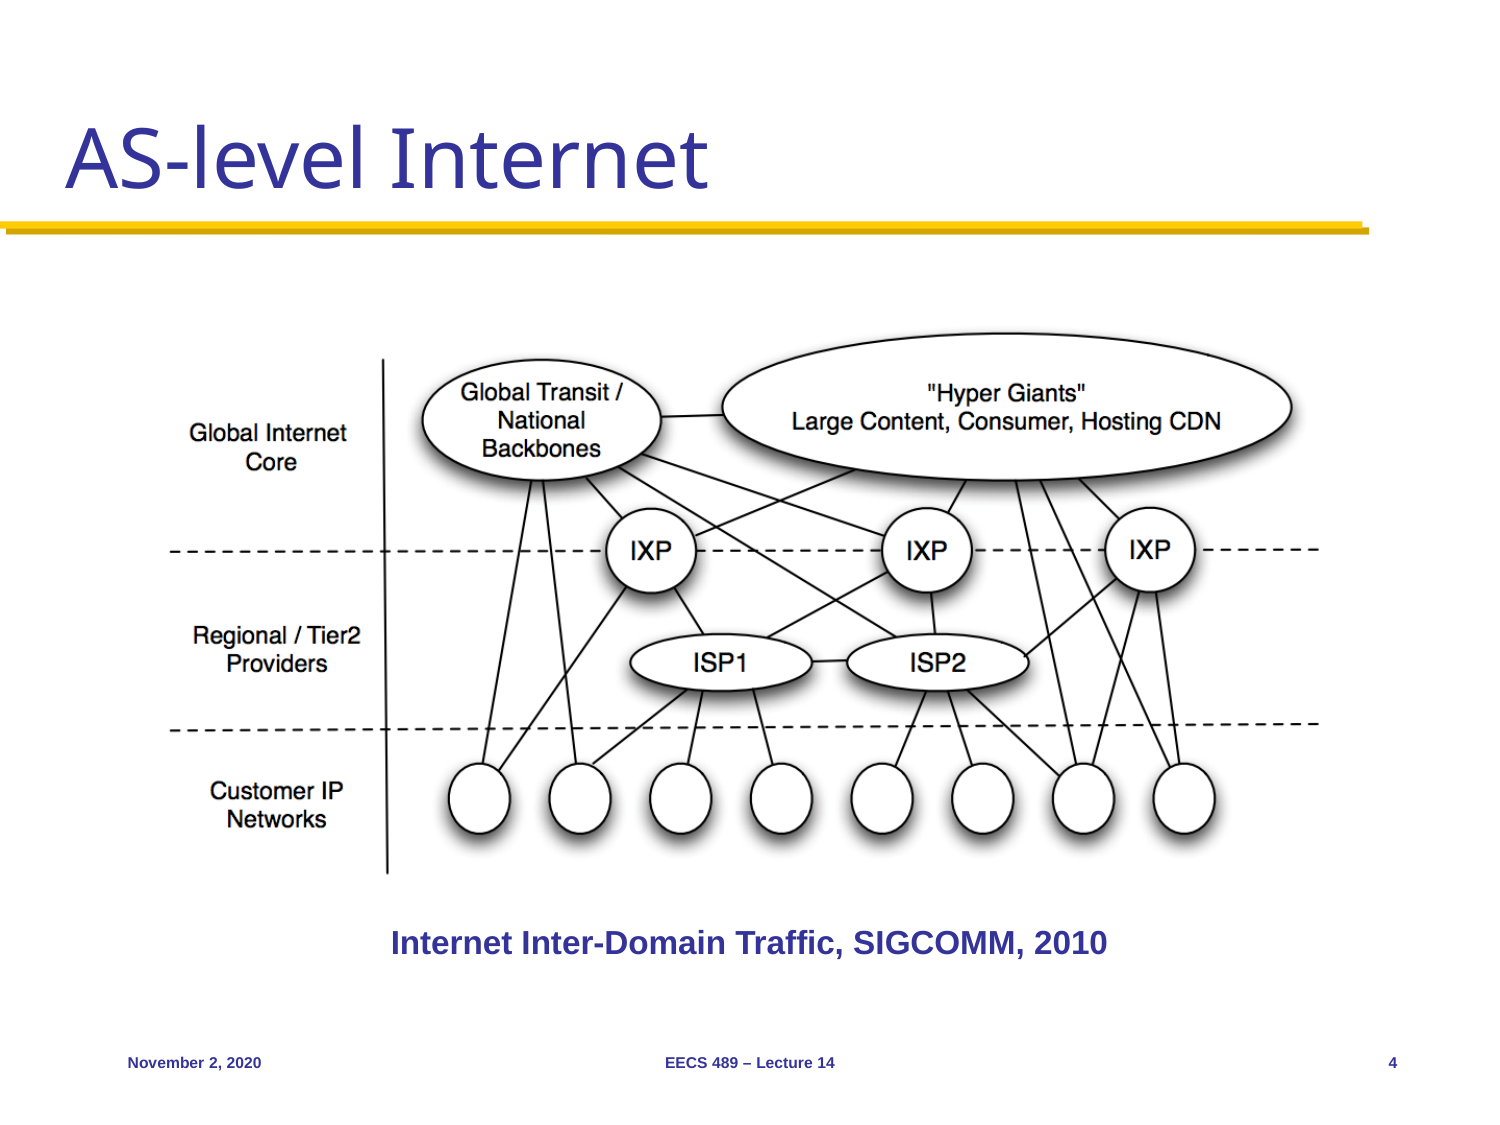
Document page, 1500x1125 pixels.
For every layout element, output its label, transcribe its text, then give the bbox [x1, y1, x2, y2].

slide_number 4 [1312, 1024, 1413, 1101]
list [149, 319, 1351, 887]
footer EECS 489 – Lecture 14 [512, 1024, 988, 1101]
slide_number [112, 1024, 426, 1101]
title AS-level Internet [49, 24, 1451, 213]
text_box Internet Inter-Domain Traffic, SIGCOMM, 2010 [375, 913, 1124, 969]
